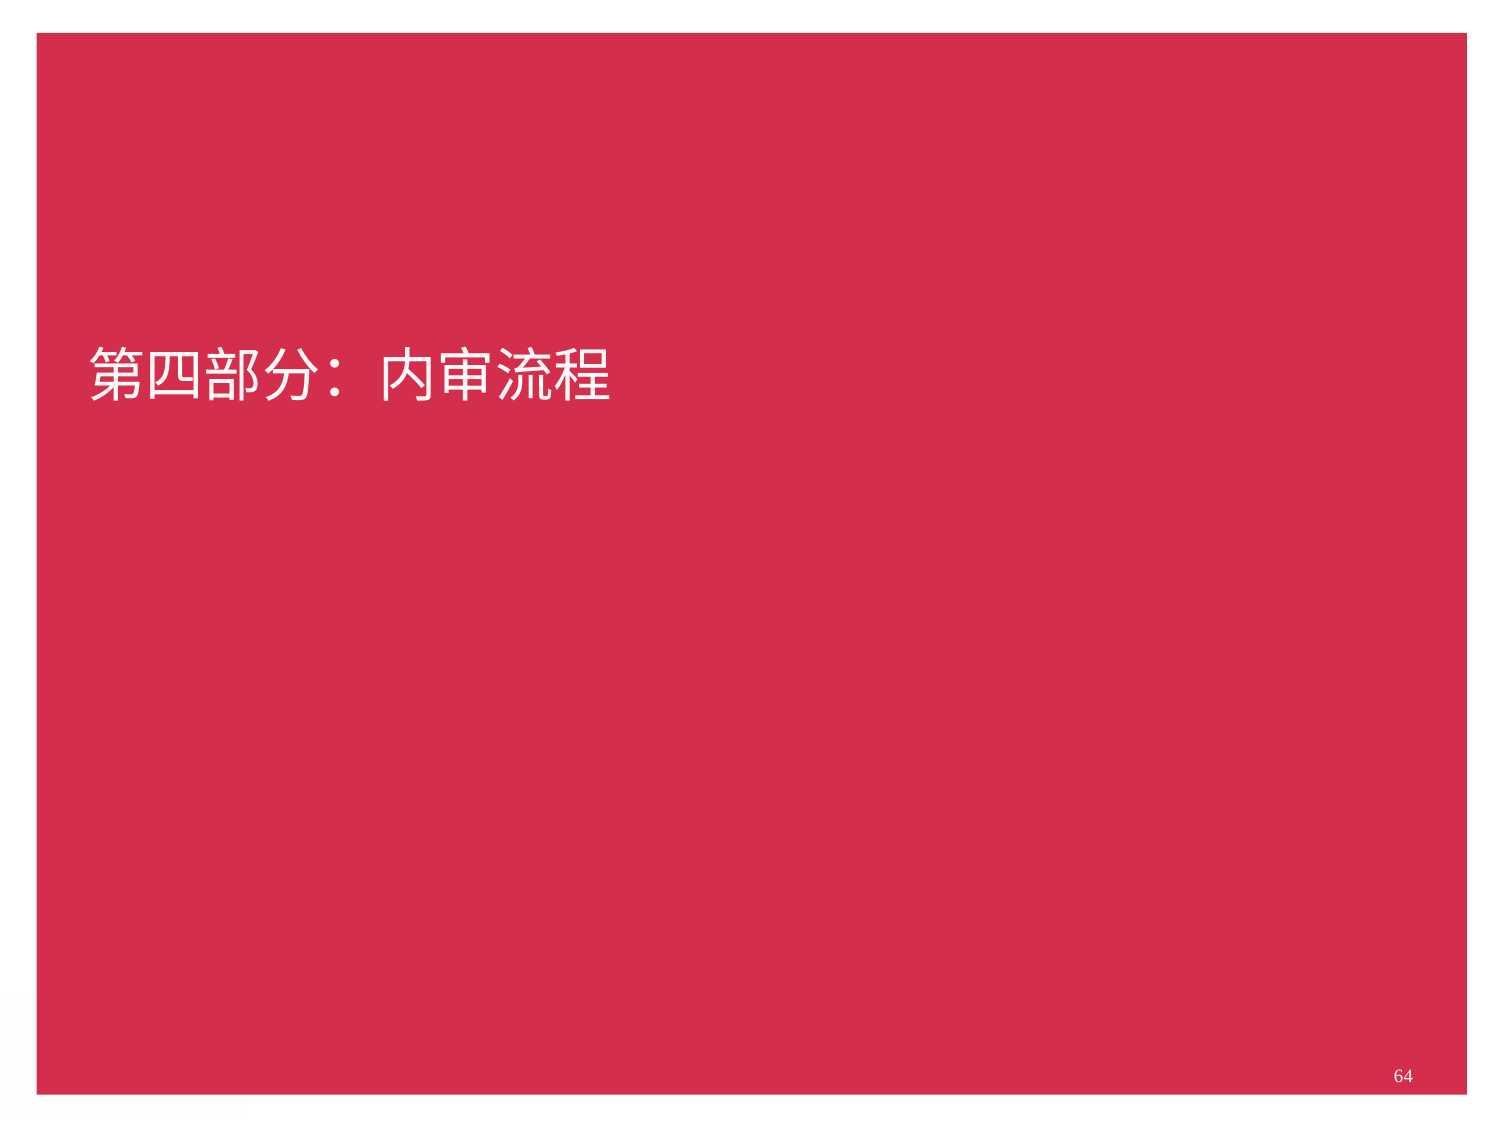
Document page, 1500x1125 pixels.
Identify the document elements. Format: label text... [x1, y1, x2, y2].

title 第四部分：内审流程 [87, 345, 1413, 430]
slide_number 64 [1162, 1062, 1413, 1088]
picture [6, 996, 242, 1117]
